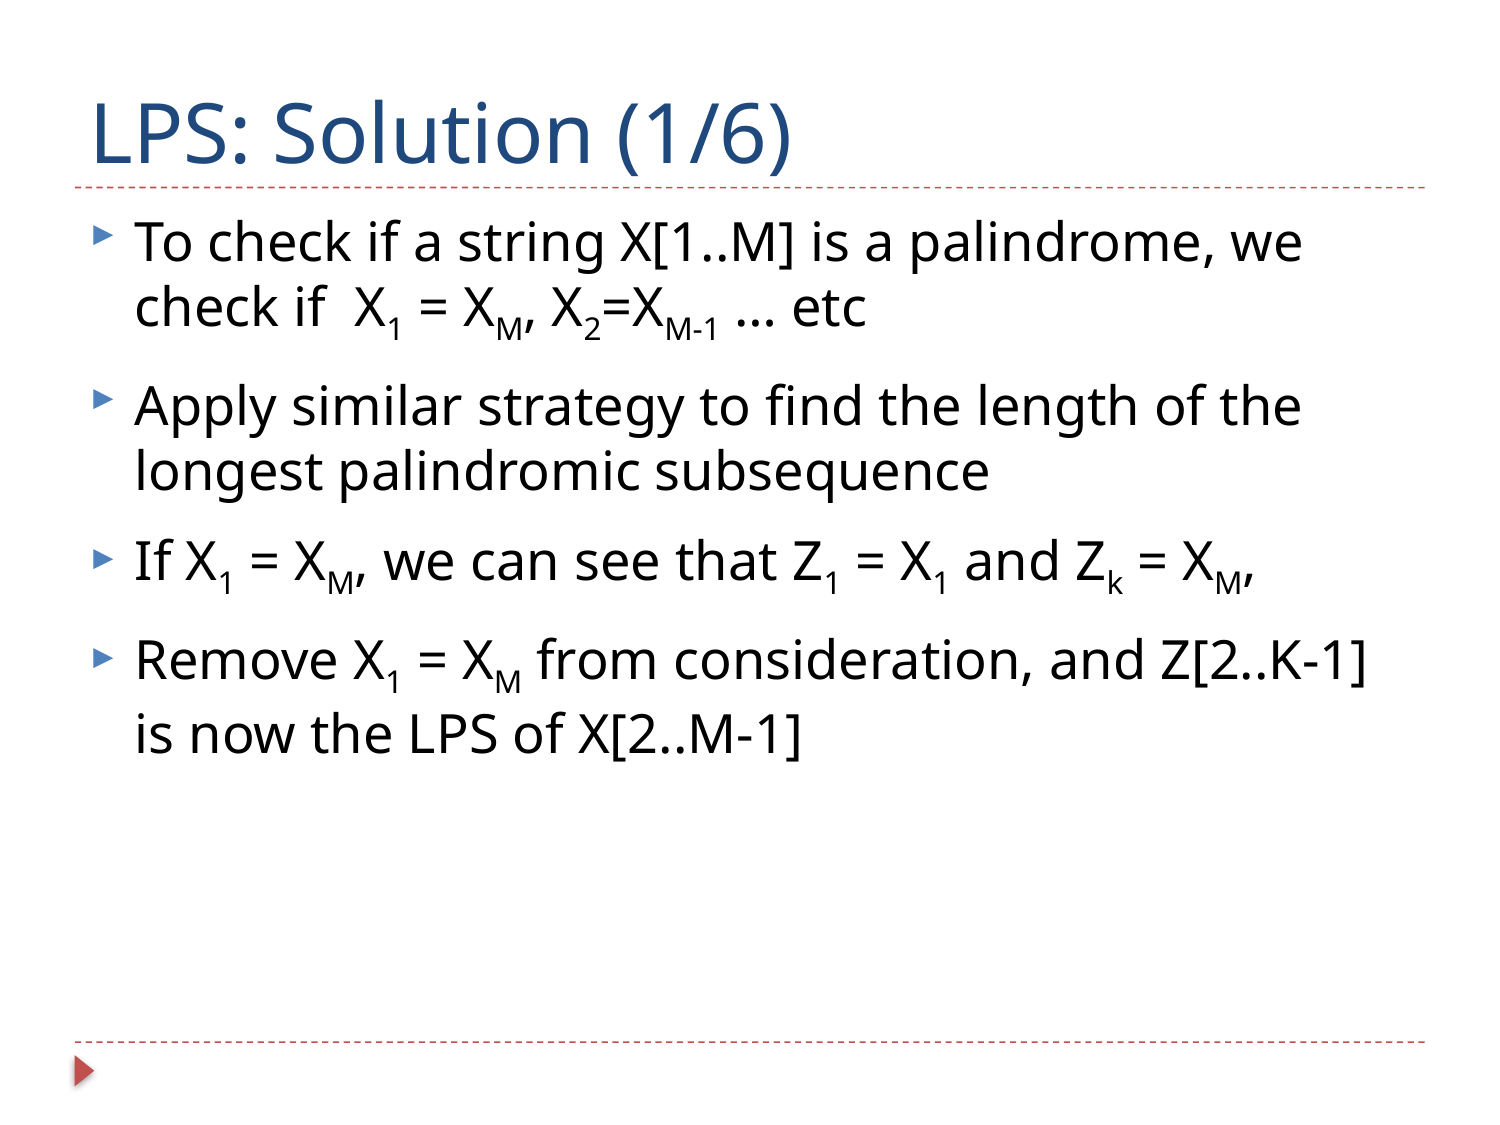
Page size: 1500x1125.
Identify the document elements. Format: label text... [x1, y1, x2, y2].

list To check if a string X[1..M] is a palindrome, we check if X1 = XM, X2=XM-1 … etc Apply similar strategy to find the length of the longest palindromic subsequence If X1 = XM, we can see that Z1 = X1 and Zk = XM, Remove X1 = XM from consideration, and Z[2..K-1] is now the LPS of X[2..M-1] [75, 200, 1425, 1010]
title LPS: Solution (1/6) [75, 24, 1425, 188]
